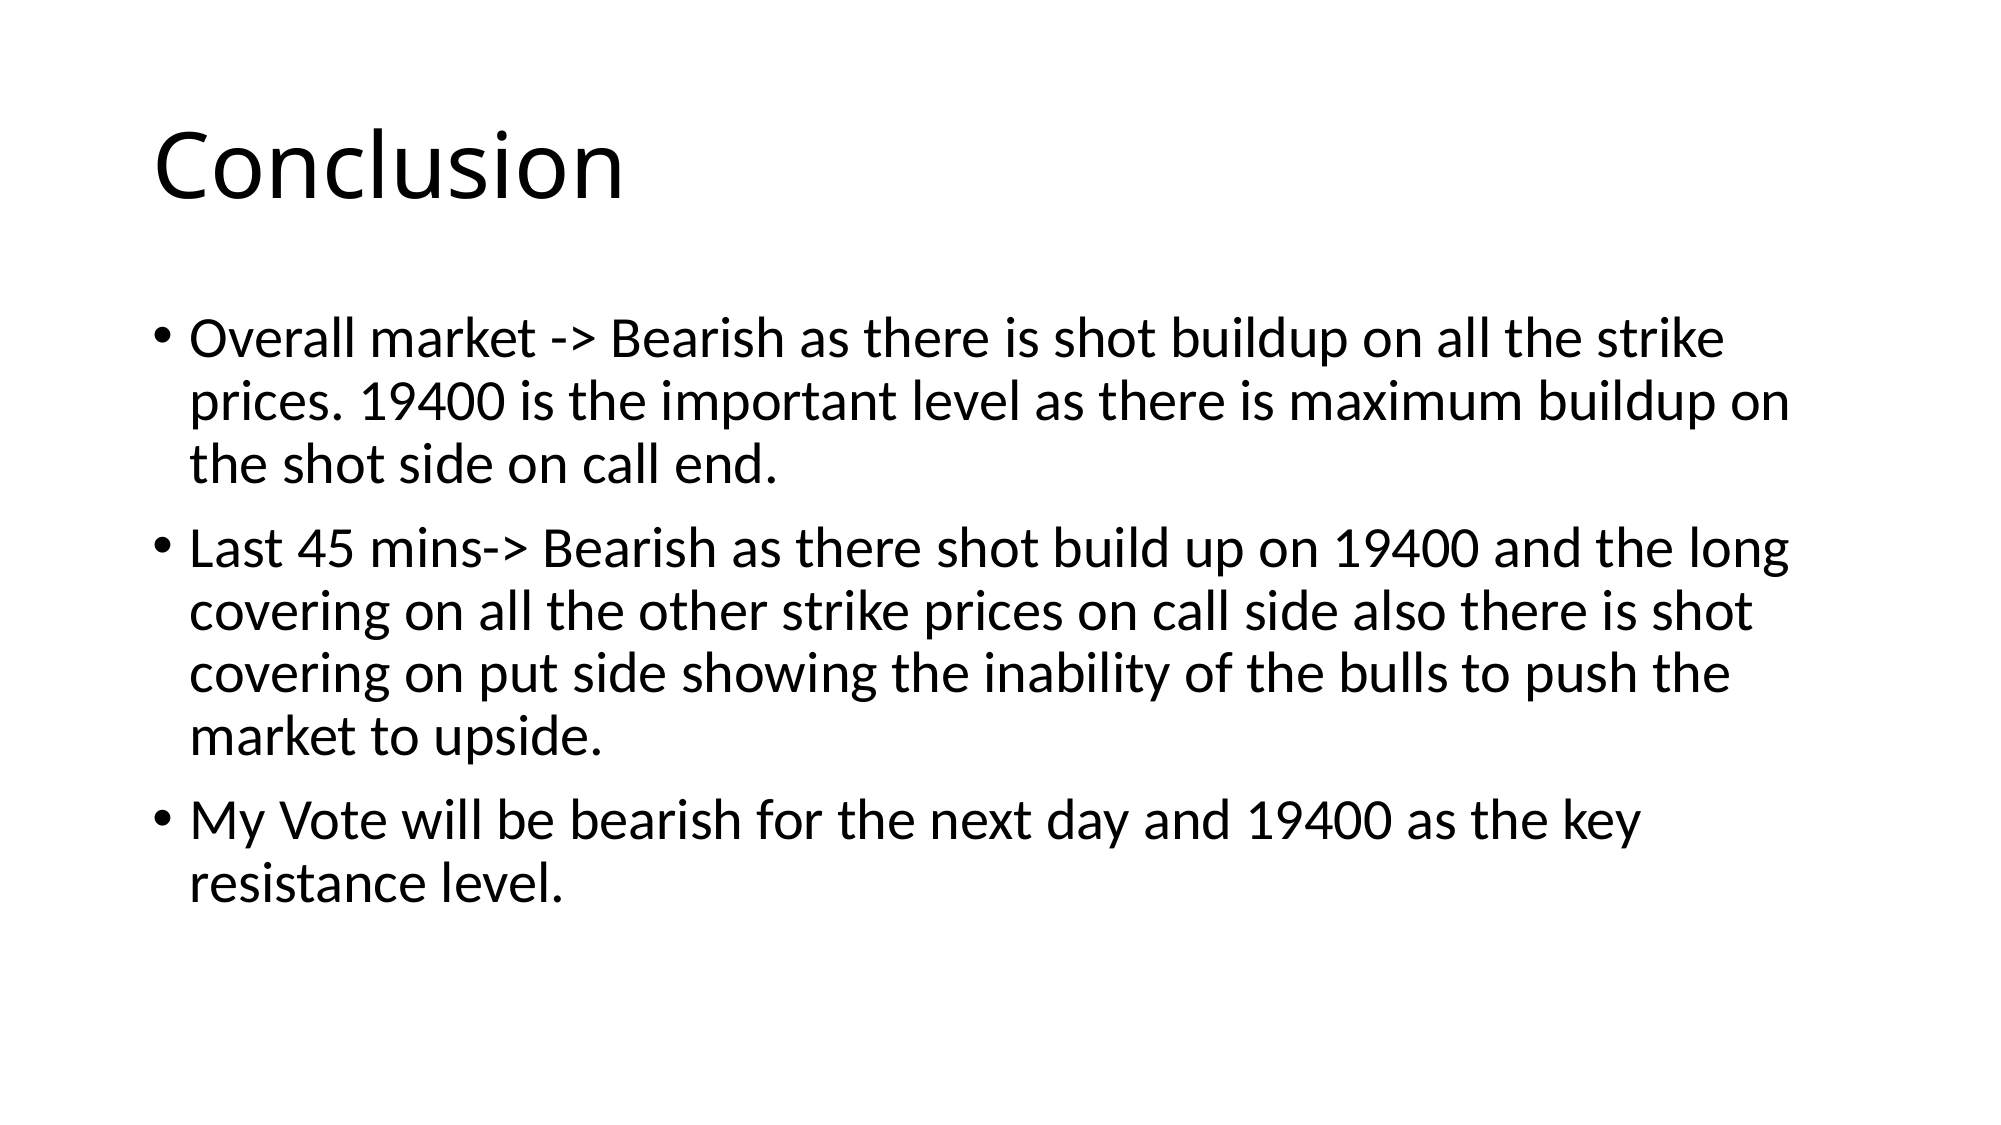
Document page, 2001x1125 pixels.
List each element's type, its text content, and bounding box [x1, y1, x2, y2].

title Conclusion [137, 59, 1863, 278]
list Overall market -> Bearish as there is shot buildup on all the strike prices. 19400 is the important level as there is maximum buildup on the shot side on call end. Last 45 mins-> Bearish as there shot build up on 19400 and the long covering on all the other strike prices on call side also there is shot covering on put side showing the inability of the bulls to push the market to upside. My Vote will be bearish for the next day and 19400 as the key resistance level. [137, 299, 1863, 1014]
